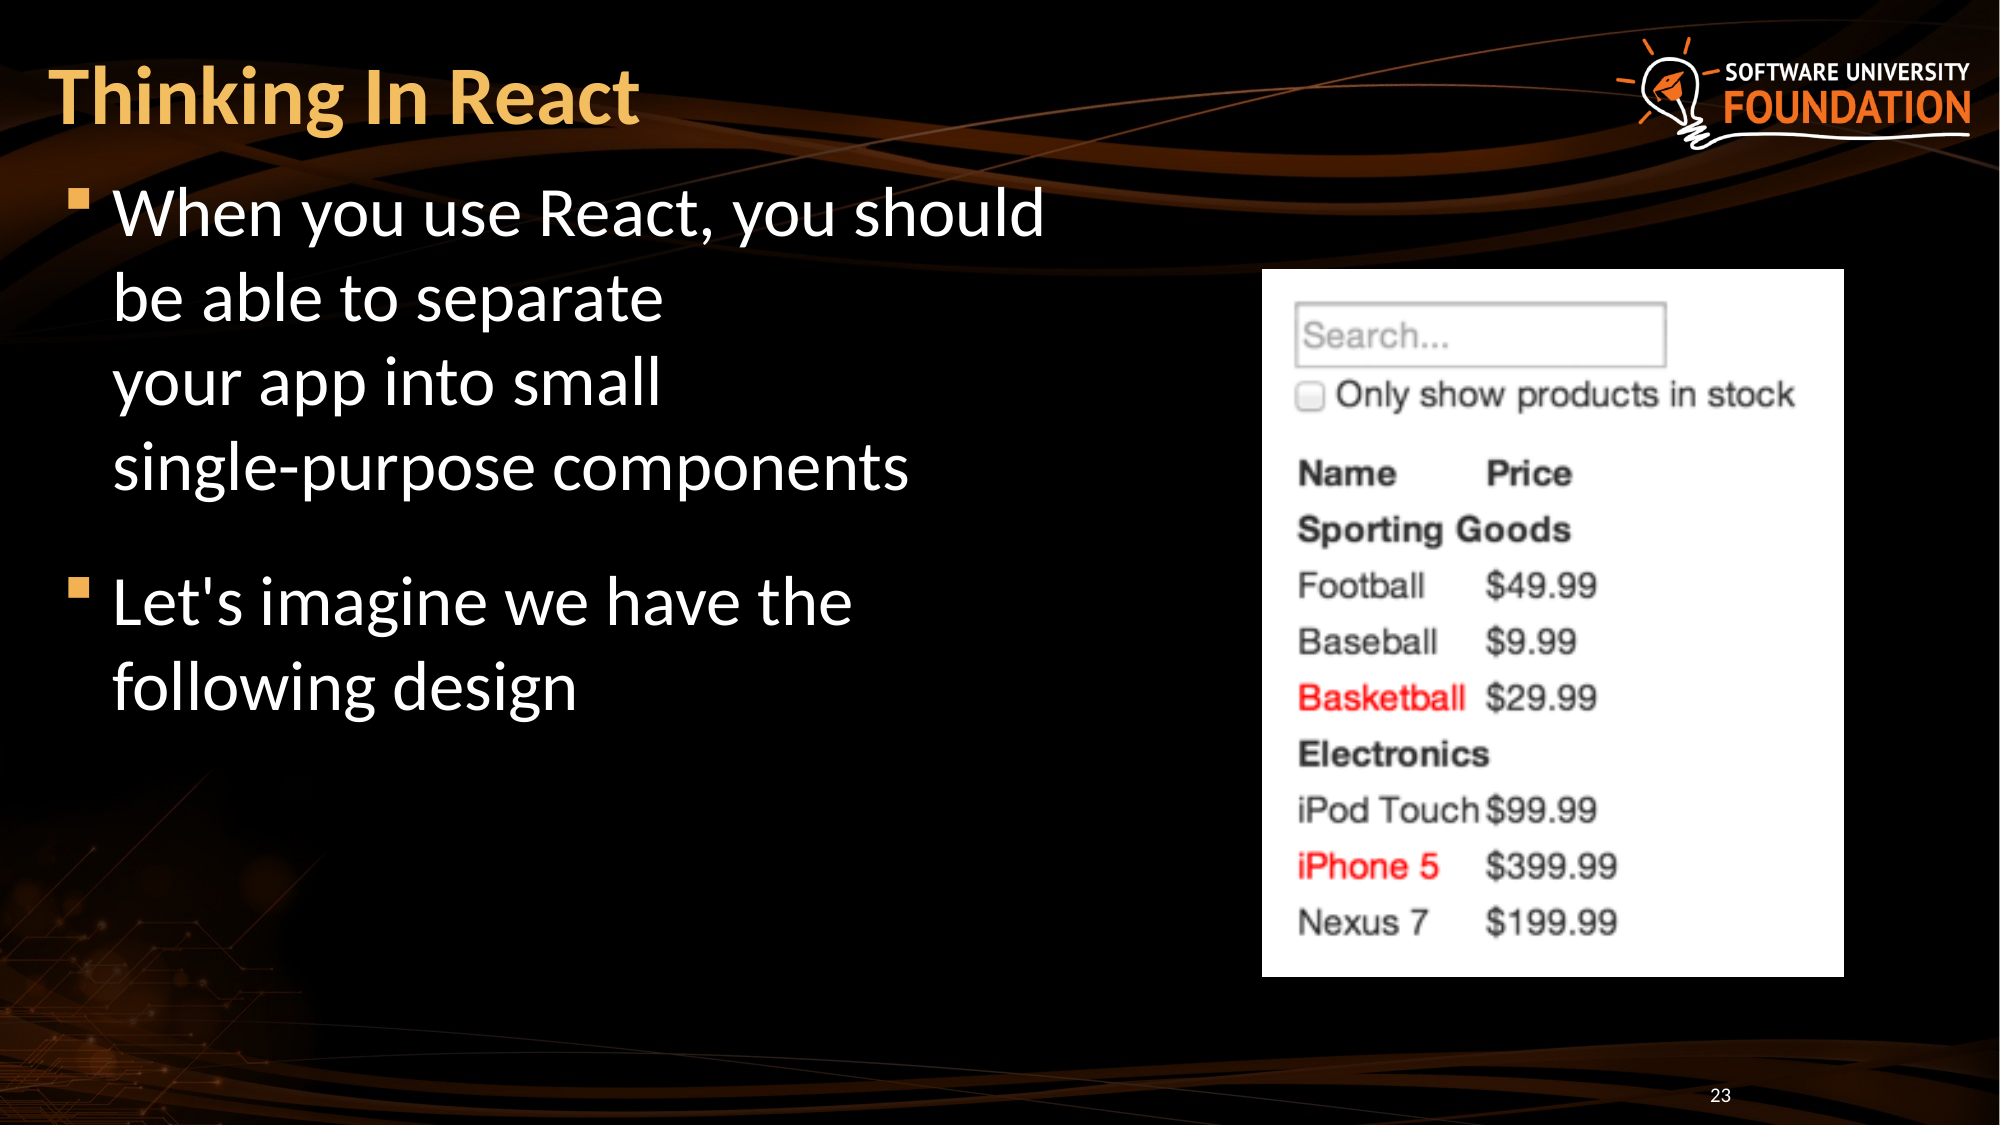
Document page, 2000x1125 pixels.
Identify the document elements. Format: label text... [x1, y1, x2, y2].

list When you use React, you should be able to separate your app into small single-purpose components Let's imagine we have the following design [45, 159, 1995, 1085]
picture [0, 0, 2000, 1125]
title Thinking In React [30, 6, 1602, 189]
slide_number 23 [1662, 1074, 1738, 1113]
